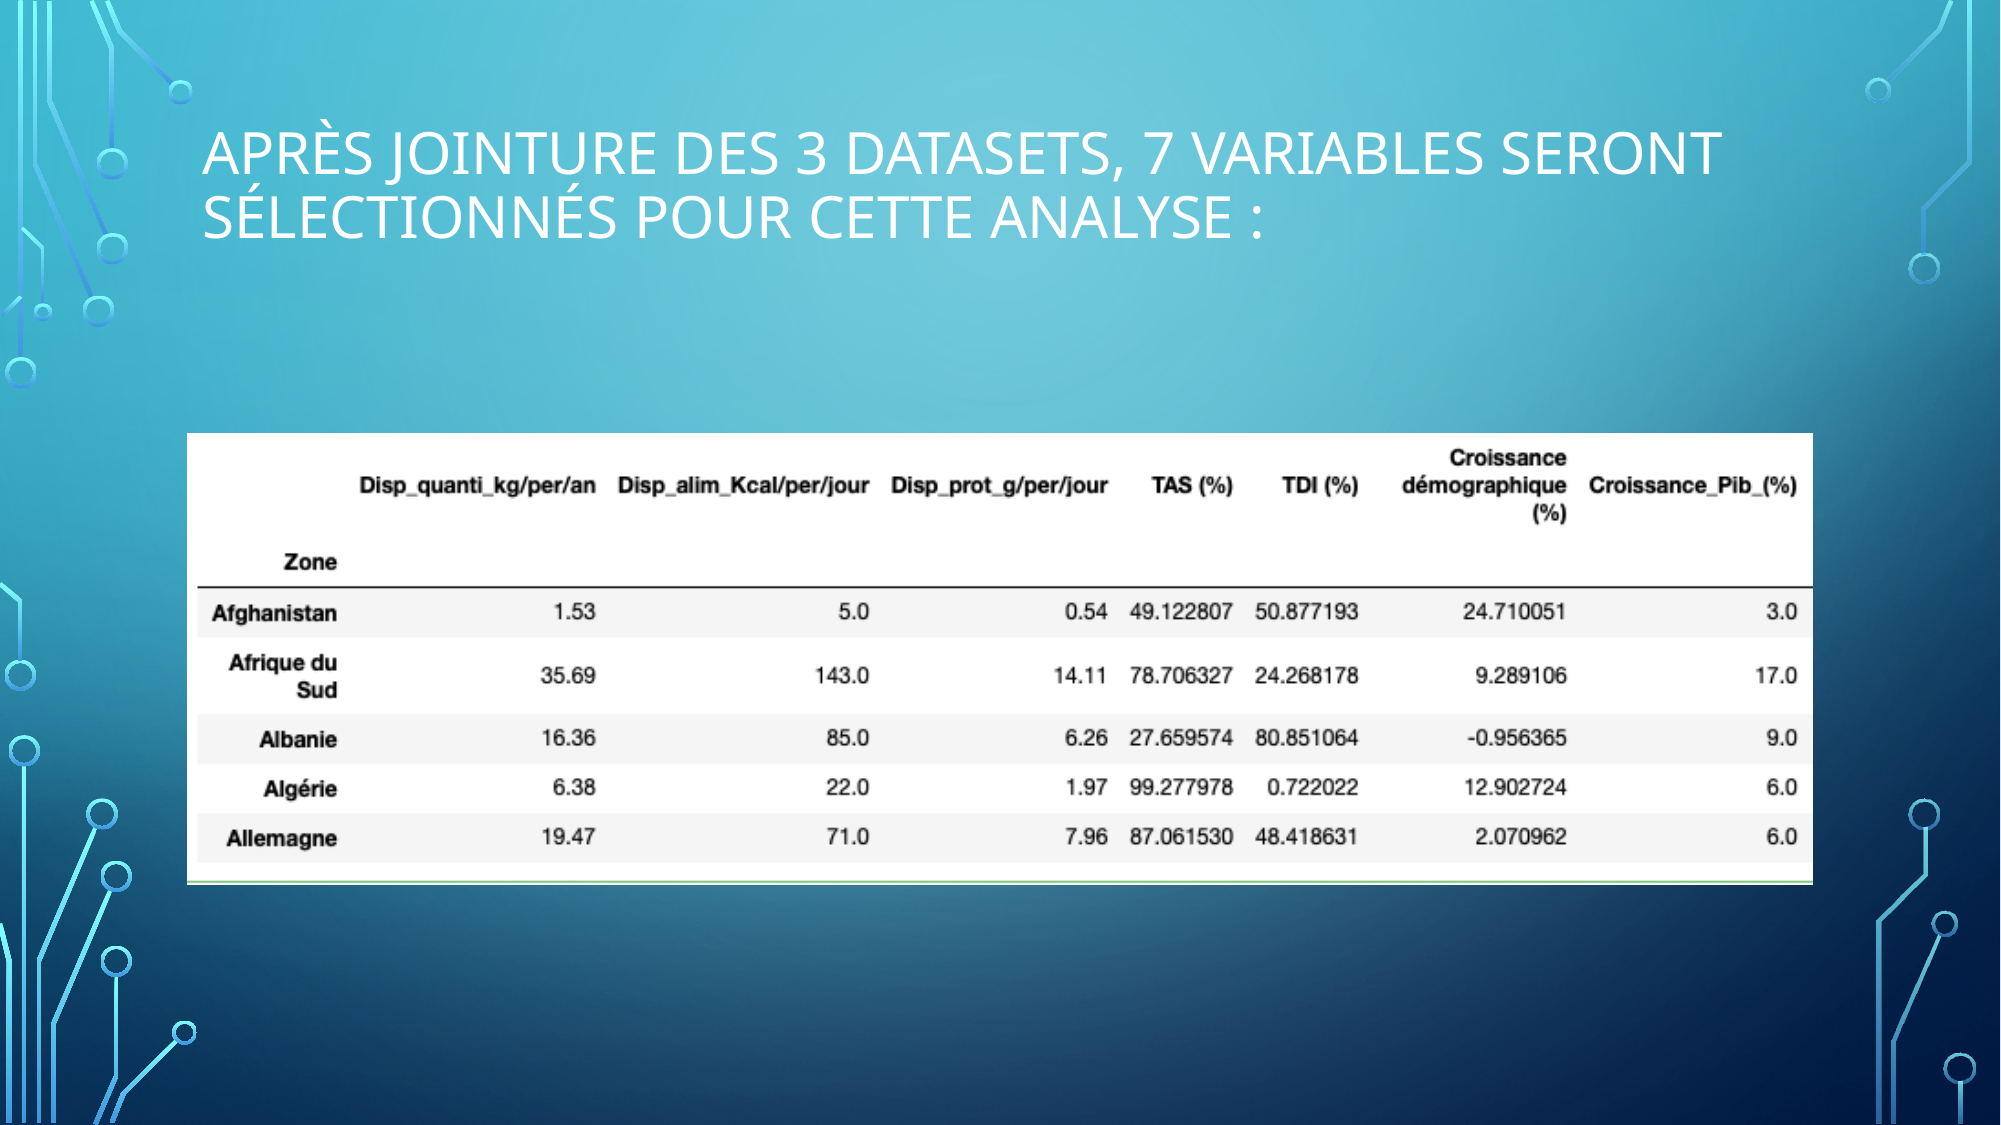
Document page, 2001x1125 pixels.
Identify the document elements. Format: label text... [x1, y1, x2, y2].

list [186, 433, 1813, 886]
title Après jointure des 3 datasets, 7 variables seront sélectionnés pour cette analyse : [187, 101, 1813, 344]
